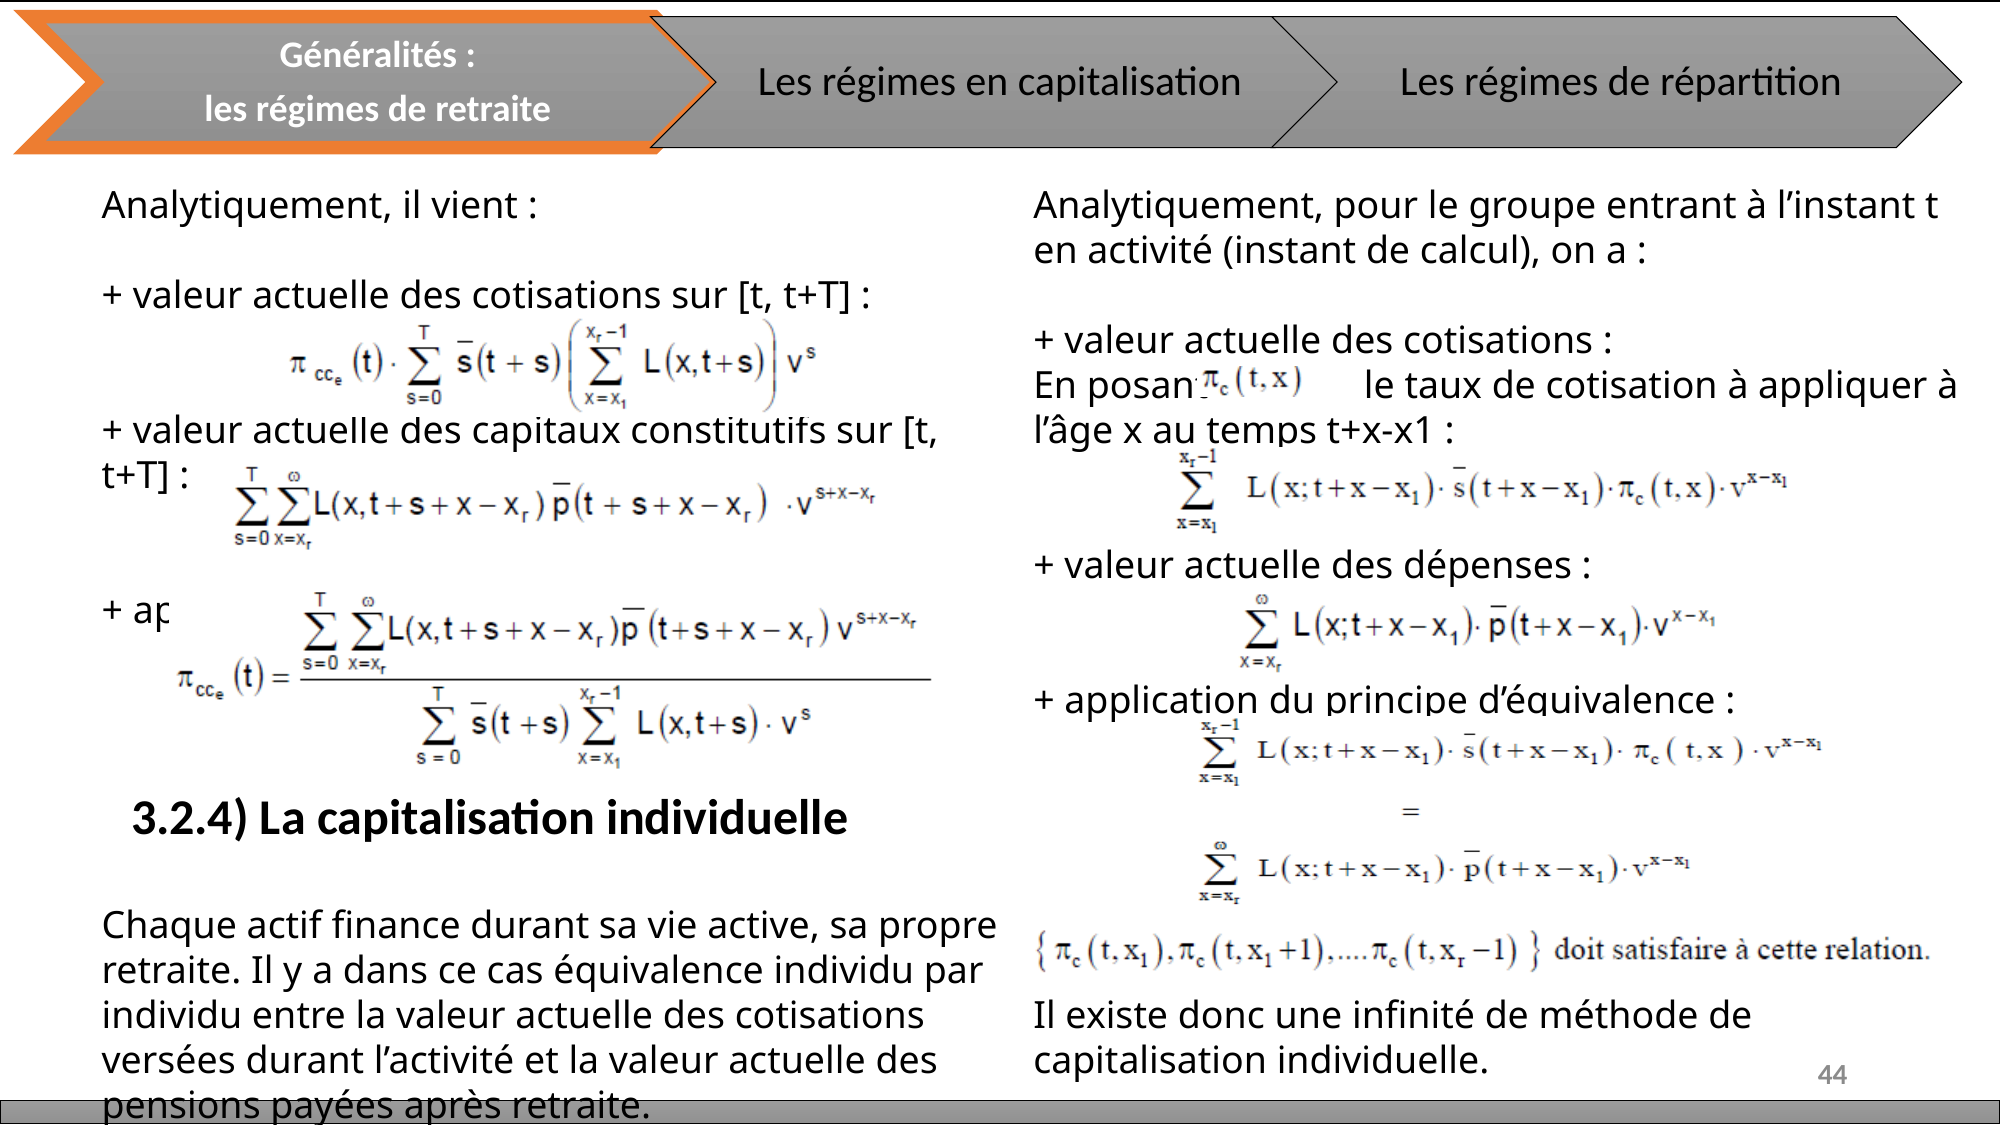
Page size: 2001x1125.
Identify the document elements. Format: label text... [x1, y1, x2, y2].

picture [1025, 926, 1931, 977]
picture [287, 316, 819, 417]
text_box [0, 1100, 86, 1124]
picture [169, 591, 936, 772]
text_box Analytiquement, pour le groupe entrant à l’instant t en activité (instant de calcul), on a : + valeur actuelle des cotisations : En posant le taux de cotisation à appliquer à l’âge x au temps t+x-x1 : + valeur actuelle des dépenses : + application du principe d’équivalence : Il existe donc une infinité de méthode de capitalisation individuelle. [1018, 173, 2000, 1125]
picture [1193, 716, 1824, 908]
text_box 3.2.4) La capitalisation individuelle [116, 777, 864, 852]
picture [1235, 590, 1721, 674]
picture [1197, 366, 1306, 397]
picture [228, 461, 877, 553]
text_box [28, 16, 1963, 148]
picture [1167, 447, 1790, 538]
text_box Analytiquement, il vient : + valeur actuelle des cotisations sur [t, t+T] : + valeur actuelle des capitaux constitutifs sur [t, t+T] : + application du principe d’équivalence : Chaque actif finance durant sa vie active, sa propre retraite. Il y a dans ce cas équivalence individu par individu entre la valeur actuelle des cotisations versées durant l’activité et la valeur actuelle des pensions payées après retraite. [86, 174, 1018, 1125]
